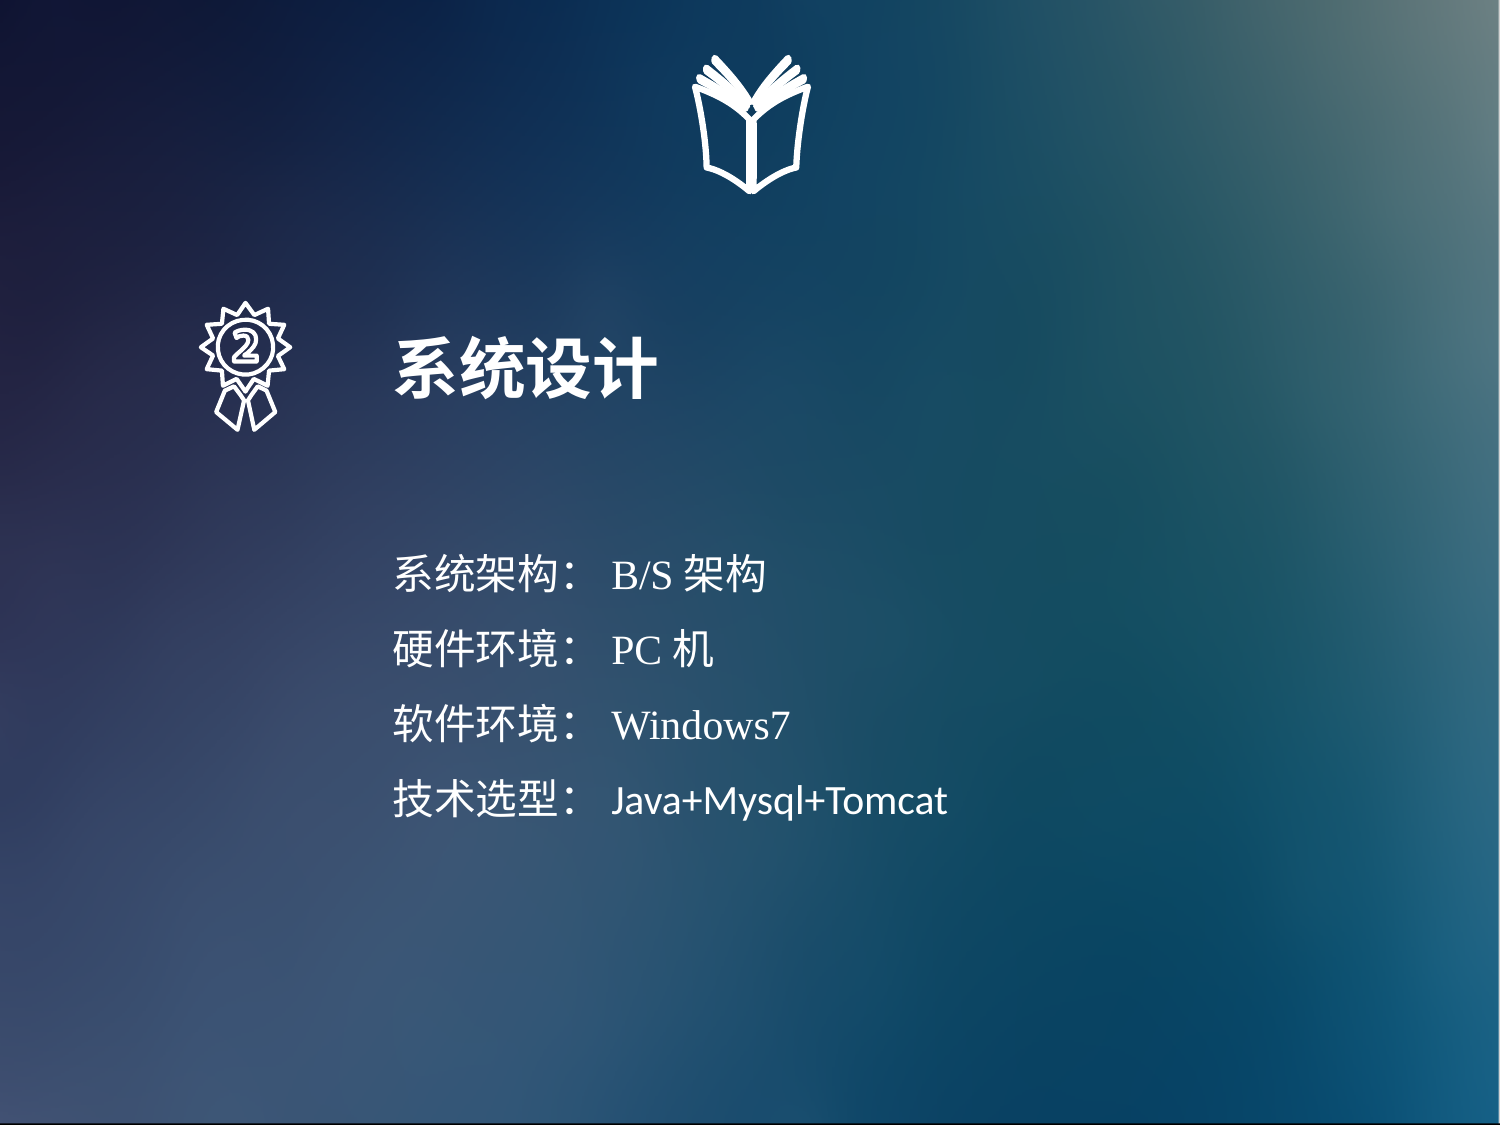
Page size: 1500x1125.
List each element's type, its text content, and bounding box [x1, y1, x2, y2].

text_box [694, 57, 809, 192]
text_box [200, 302, 1300, 457]
text_box 系统架构：B/S架构 硬件环境：PC机 软件环境：Windows7 技术选型：Java+Mysql+Tomcat [377, 515, 1270, 830]
picture [0, 0, 1500, 1125]
